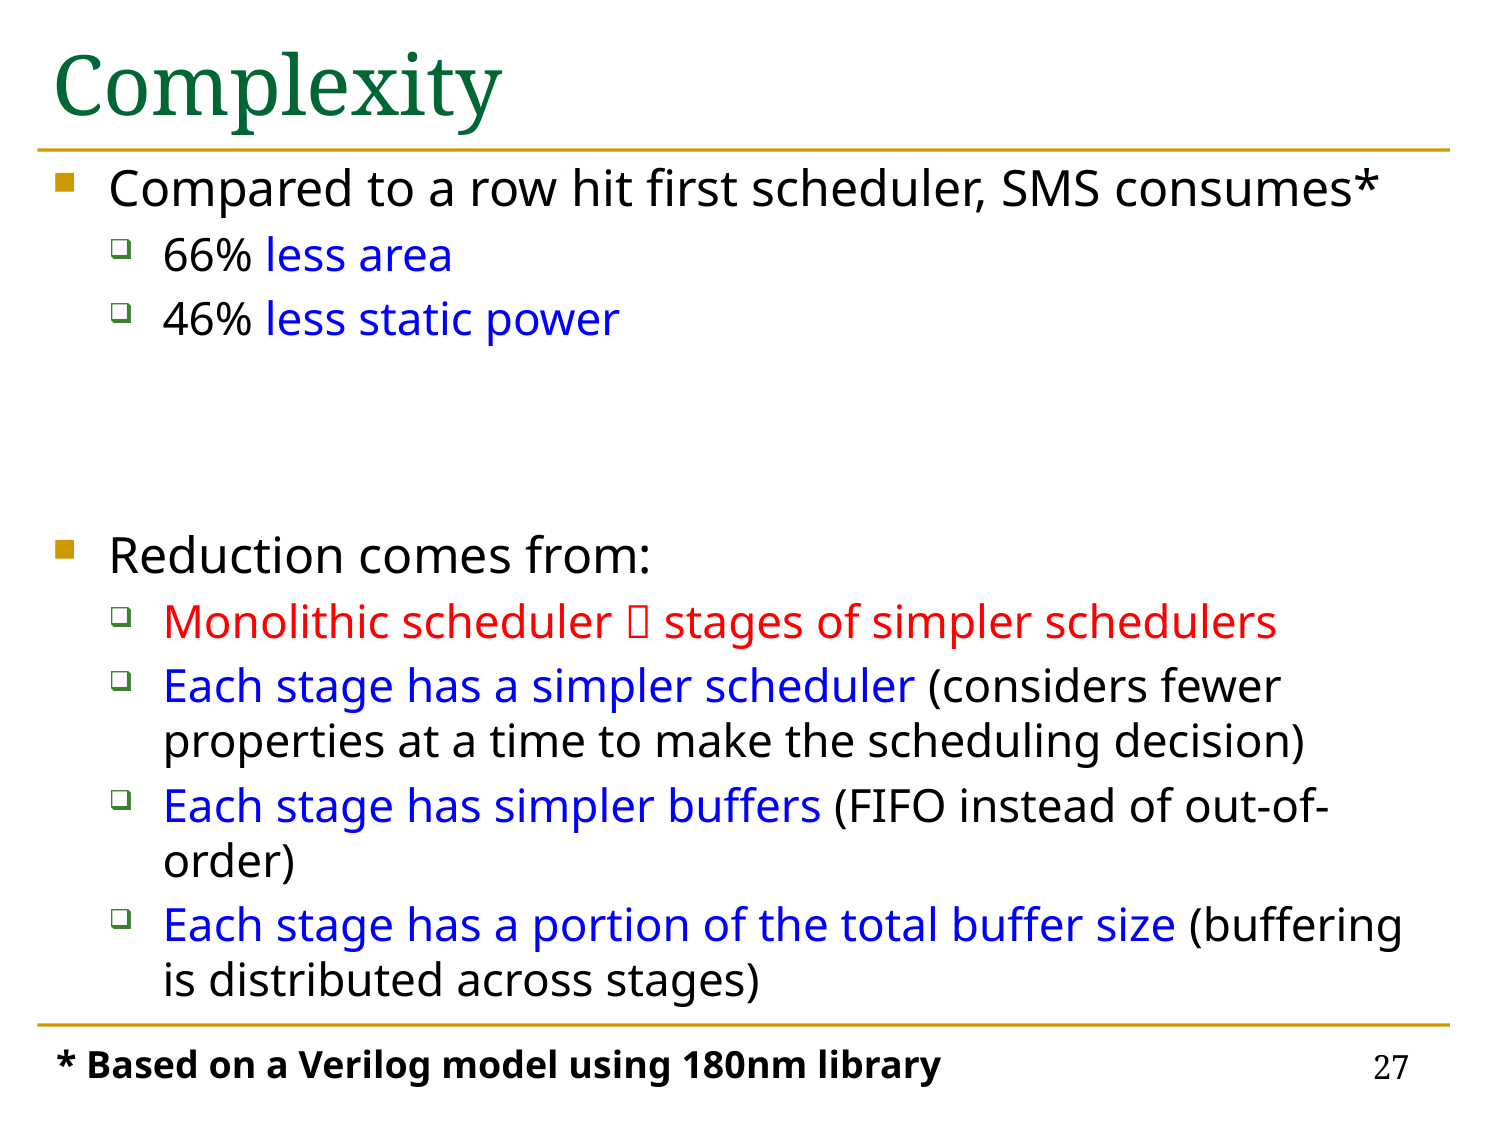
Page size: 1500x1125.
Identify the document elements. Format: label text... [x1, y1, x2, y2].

text_box * Based on a Verilog model using 180nm library [41, 1033, 1069, 1094]
list Compared to a row hit first scheduler, SMS consumes* 66% less area 46% less static power Reduction comes from: Monolithic scheduler  stages of simpler schedulers Each stage has a simpler scheduler (considers fewer properties at a time to make the scheduling decision) Each stage has simpler buffers (FIFO instead of out-of-order) Each stage has a portion of the total buffer size (buffering is distributed across stages) [37, 148, 1451, 1026]
title Complexity [37, 24, 1451, 148]
slide_number 27 [1074, 1023, 1426, 1100]
